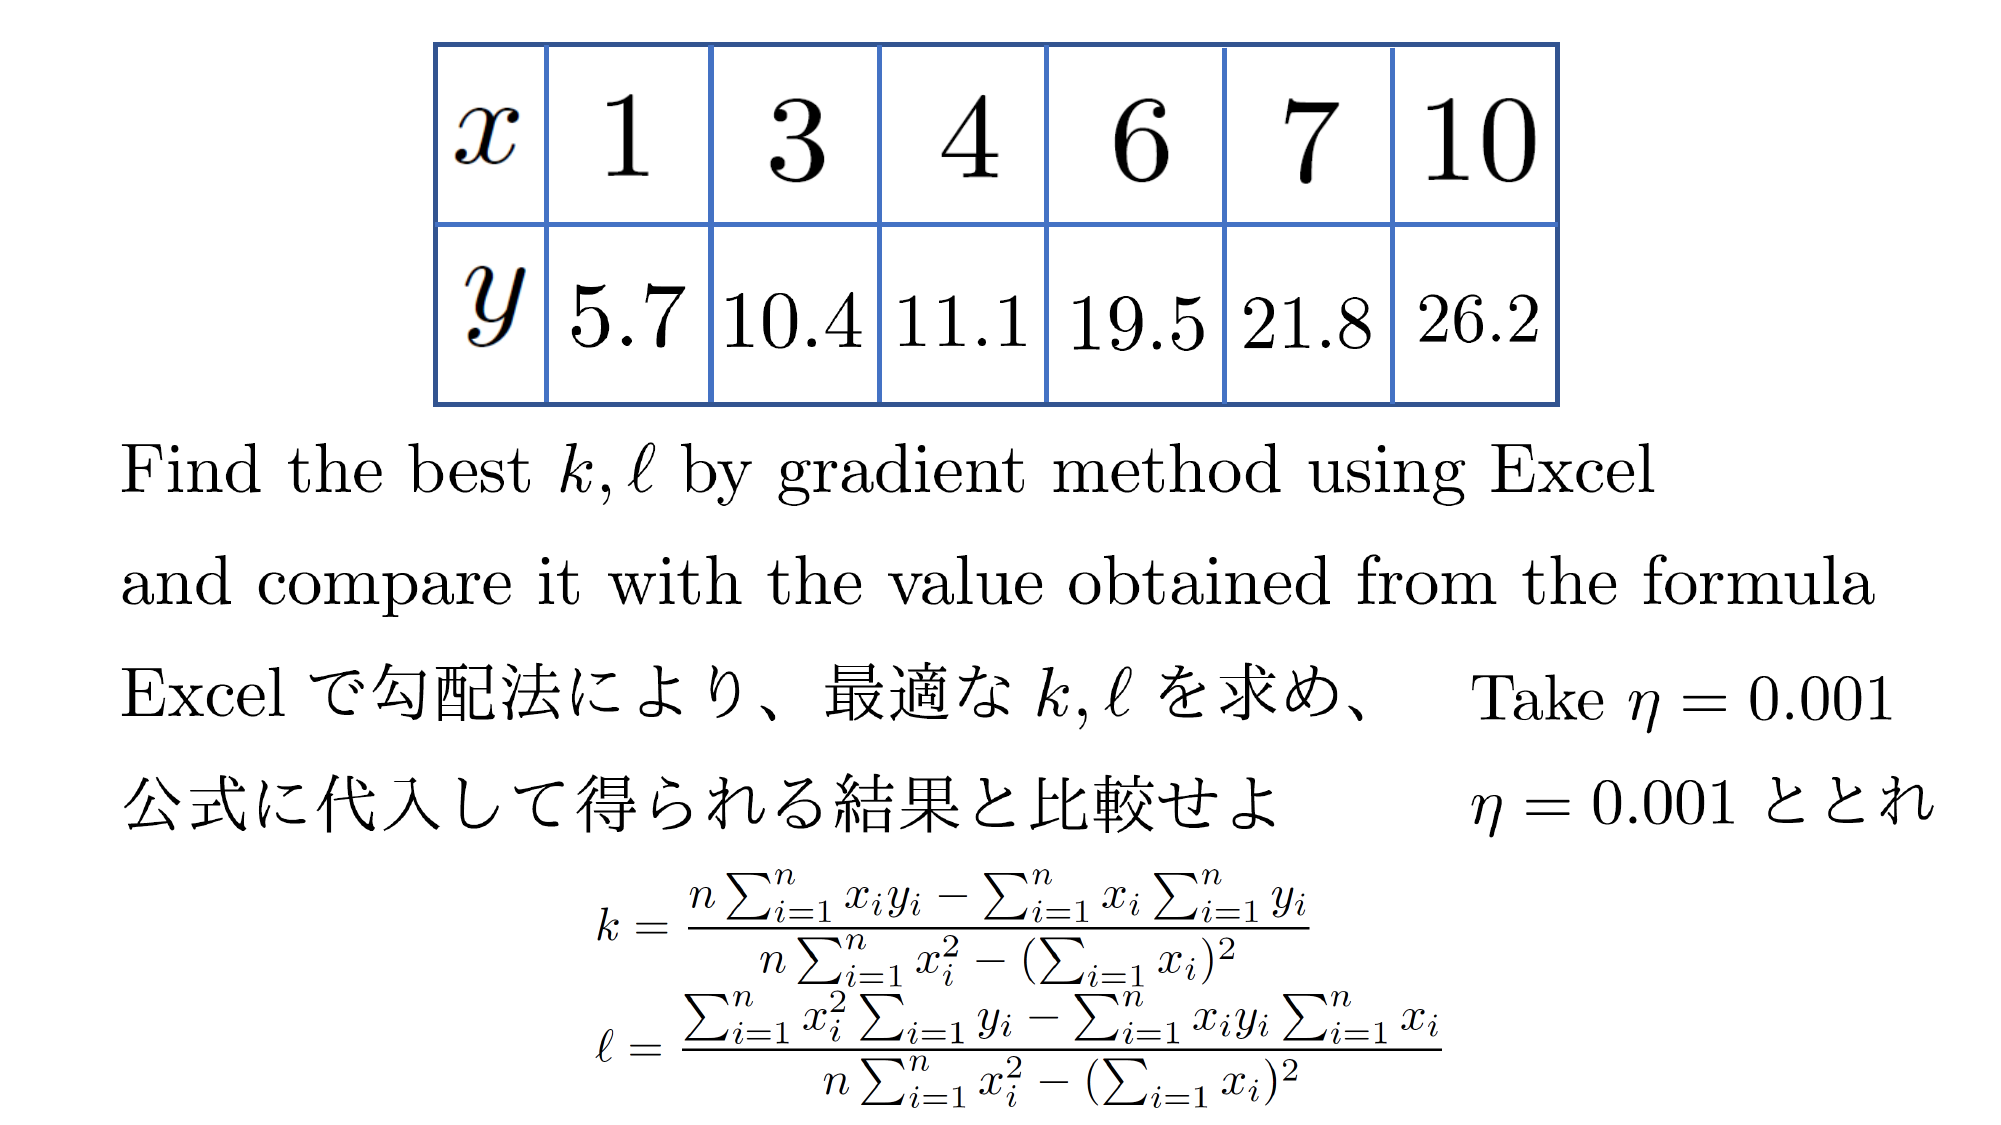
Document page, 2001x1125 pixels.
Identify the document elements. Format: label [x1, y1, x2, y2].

picture [1067, 291, 1207, 356]
picture [719, 284, 871, 353]
picture [592, 89, 652, 192]
picture [456, 262, 532, 349]
picture [1411, 288, 1541, 347]
picture [566, 273, 692, 356]
picture [1105, 90, 1182, 193]
picture [446, 97, 522, 177]
picture [1418, 95, 1537, 193]
picture [99, 420, 1948, 854]
picture [924, 78, 1022, 204]
picture [756, 90, 838, 192]
picture [592, 869, 1444, 1108]
picture [1276, 95, 1341, 187]
text_box [1049, 44, 1559, 405]
picture [897, 290, 1030, 352]
picture [1235, 291, 1376, 351]
text_box [434, 44, 1224, 405]
